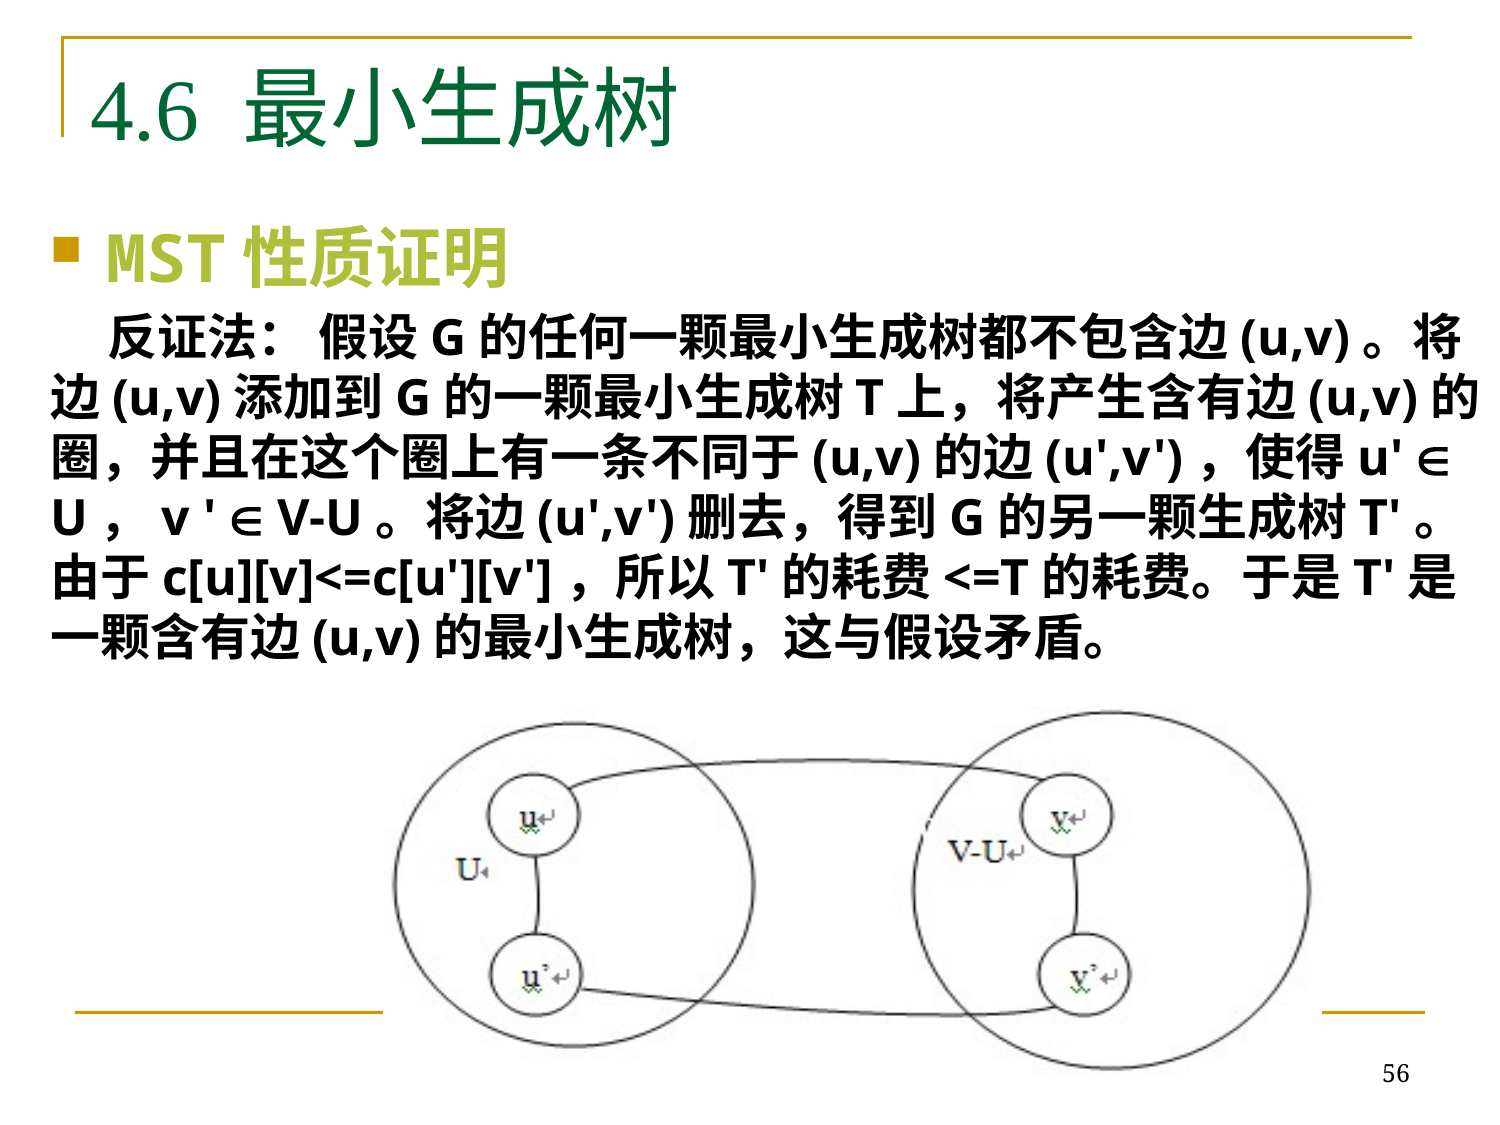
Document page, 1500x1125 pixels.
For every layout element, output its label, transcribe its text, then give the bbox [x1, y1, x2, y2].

list MST性质证明 反证法： 假设G的任何一颗最小生成树都不包含边(u,v)。将边(u,v)添加到G的一颗最小生成树T上，将产生含有边(u,v)的圈，并且在这个圈上有一条不同于(u,v)的边(u',v')，使得u'  U，v '  V-U。将边(u',v')删去，得到G的另一颗生成树T'。由于c[u][v]<=c[u'][v']，所以T'的耗费<=T的耗费。于是T'是一颗含有边(u,v)的最小生成树，这与假设矛盾。 [34, 207, 1500, 952]
title 4.6 最小生成树 [74, 45, 1426, 207]
picture [383, 705, 1322, 1080]
slide_number 56 [1074, 1023, 1426, 1100]
